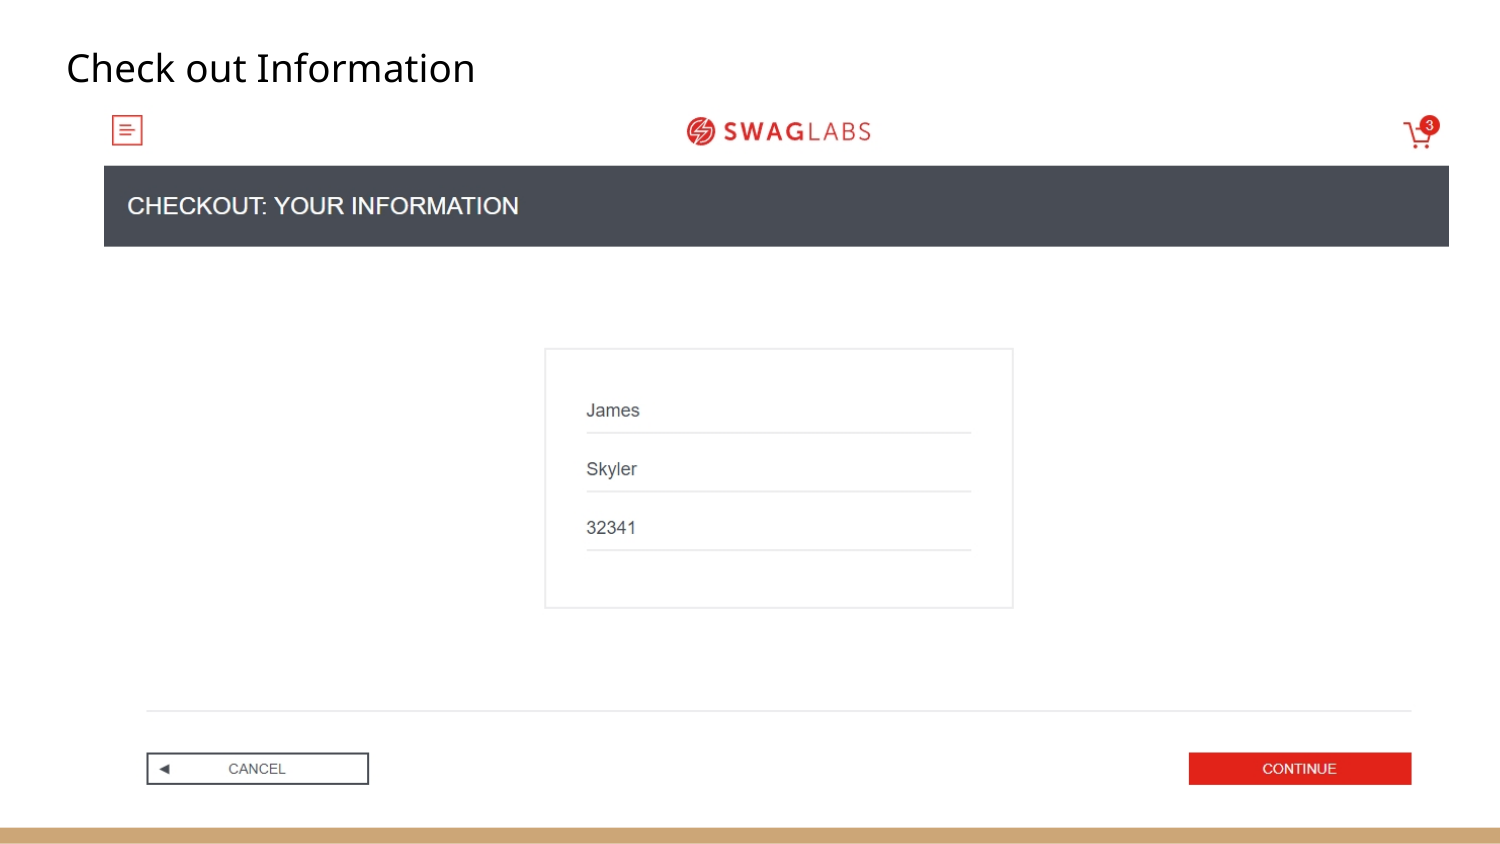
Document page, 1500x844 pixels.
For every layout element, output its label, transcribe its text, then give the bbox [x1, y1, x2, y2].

title Check out Information [51, 27, 1449, 105]
picture [104, 104, 1450, 794]
